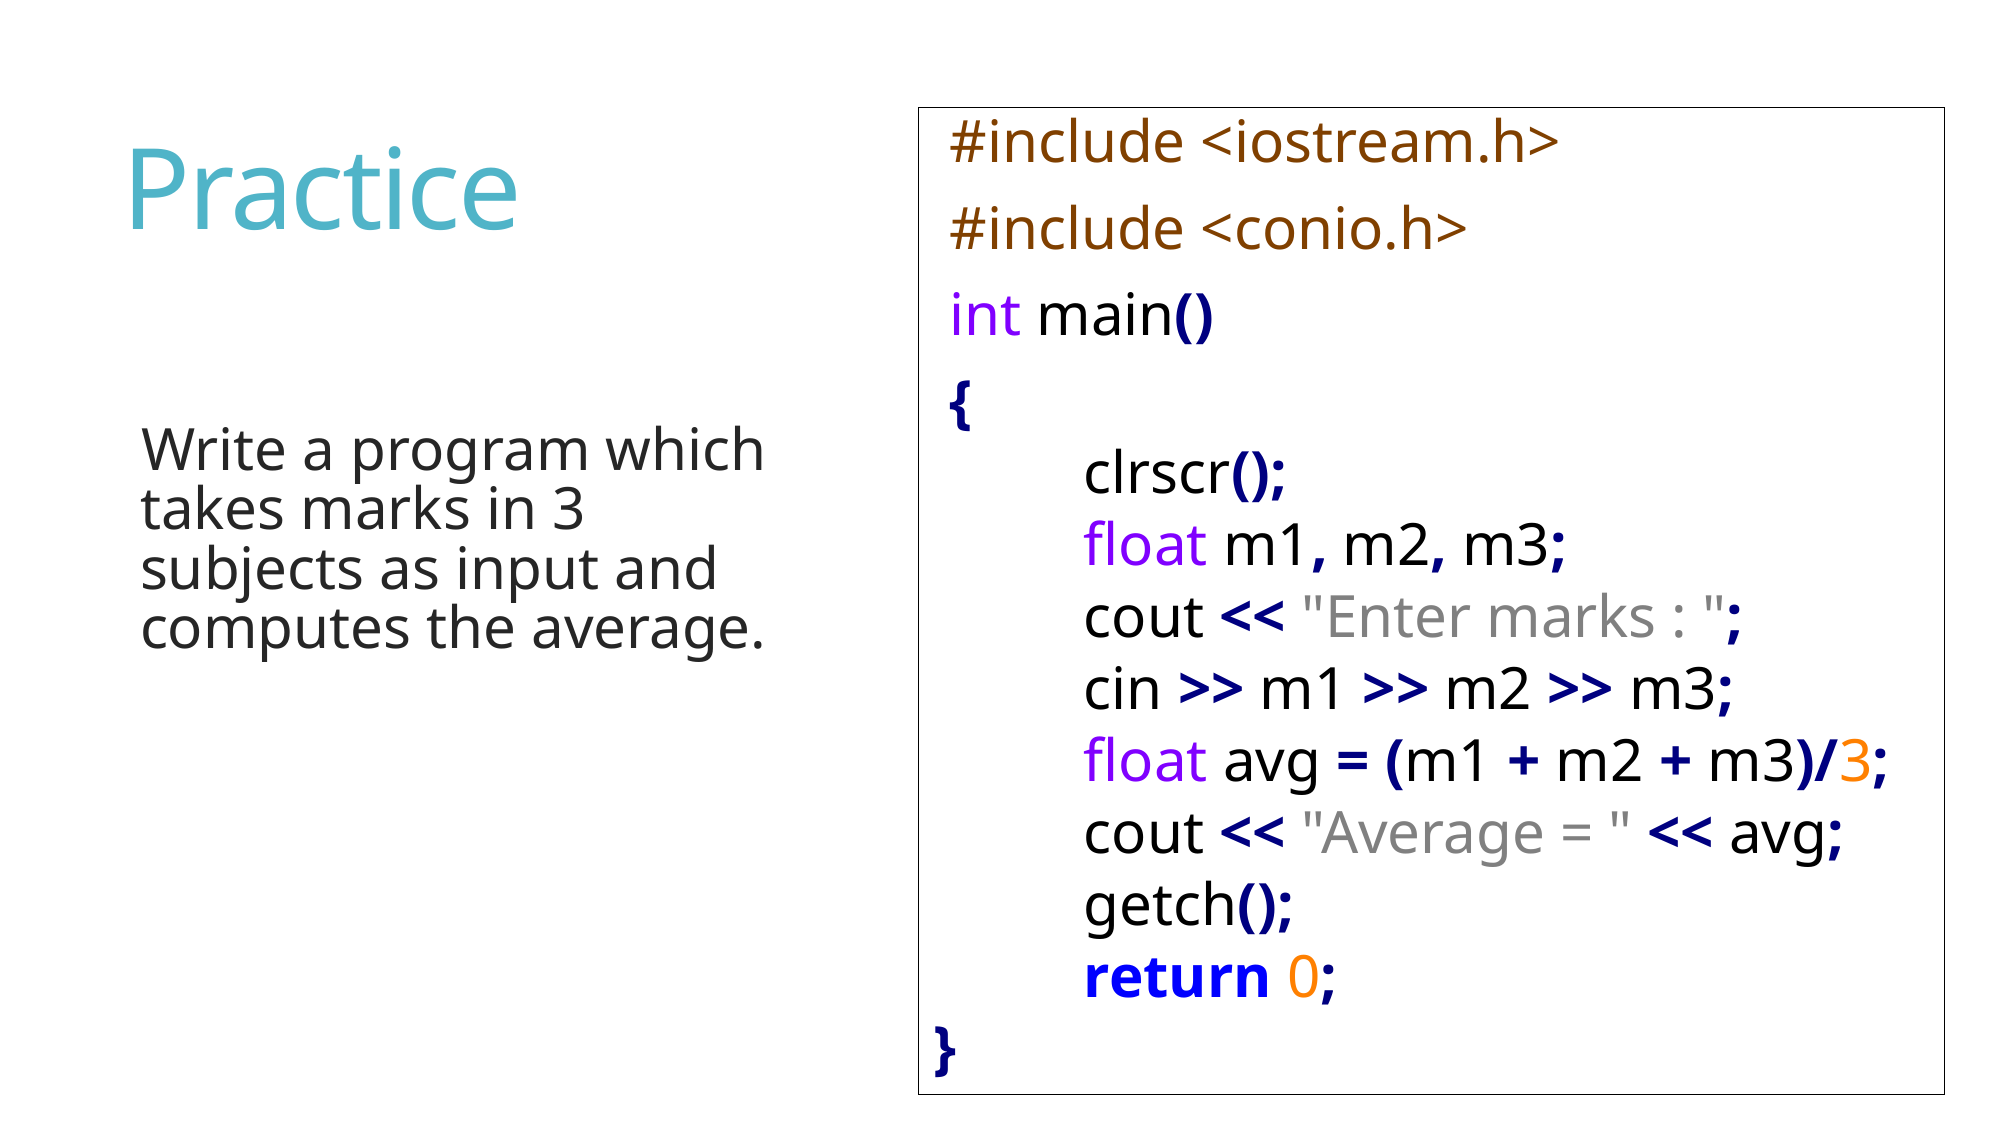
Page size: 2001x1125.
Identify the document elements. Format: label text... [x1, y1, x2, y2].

list Write a program which takes marks in 3 subjects as input and computes the average. [109, 415, 825, 748]
title Practice [107, 58, 1875, 331]
list #include <iostream.h> #include <conio.h> int main() { clrscr(); float m1, m2, m3; cout << "Enter marks : "; cin >> m1 >> m2 >> m3; float avg = (m1 + m2 + m3)/3; cout << "Average = " << avg; getch(); return 0; } [918, 107, 1945, 1095]
